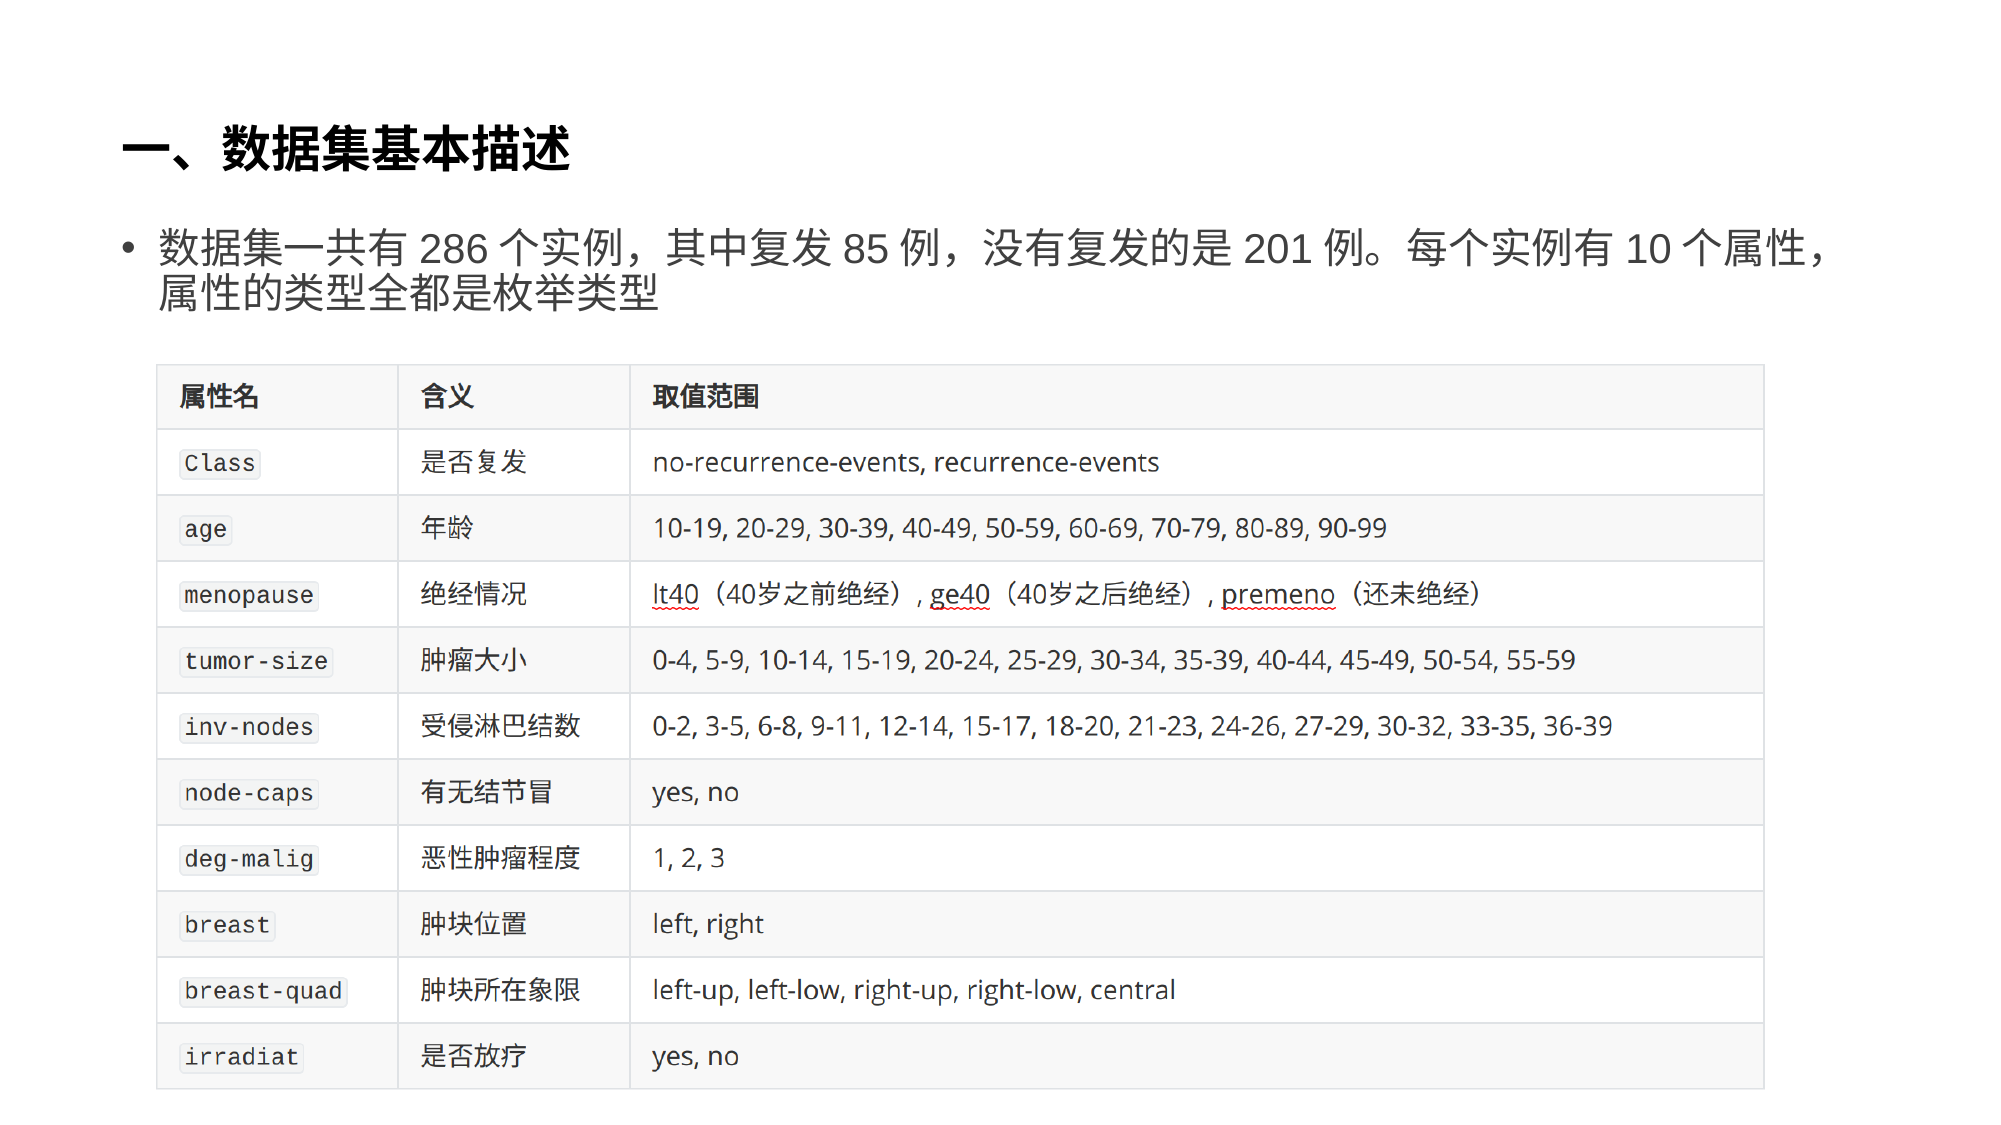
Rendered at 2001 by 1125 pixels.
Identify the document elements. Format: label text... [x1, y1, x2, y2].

picture [152, 360, 1767, 1095]
title 一、数据集基本描述 [106, 42, 1832, 219]
list 数据集一共有286个实例，其中复发85例，没有复发的是201例。每个实例有10个属性，属性的类型全都是枚举类型 [106, 219, 1832, 934]
